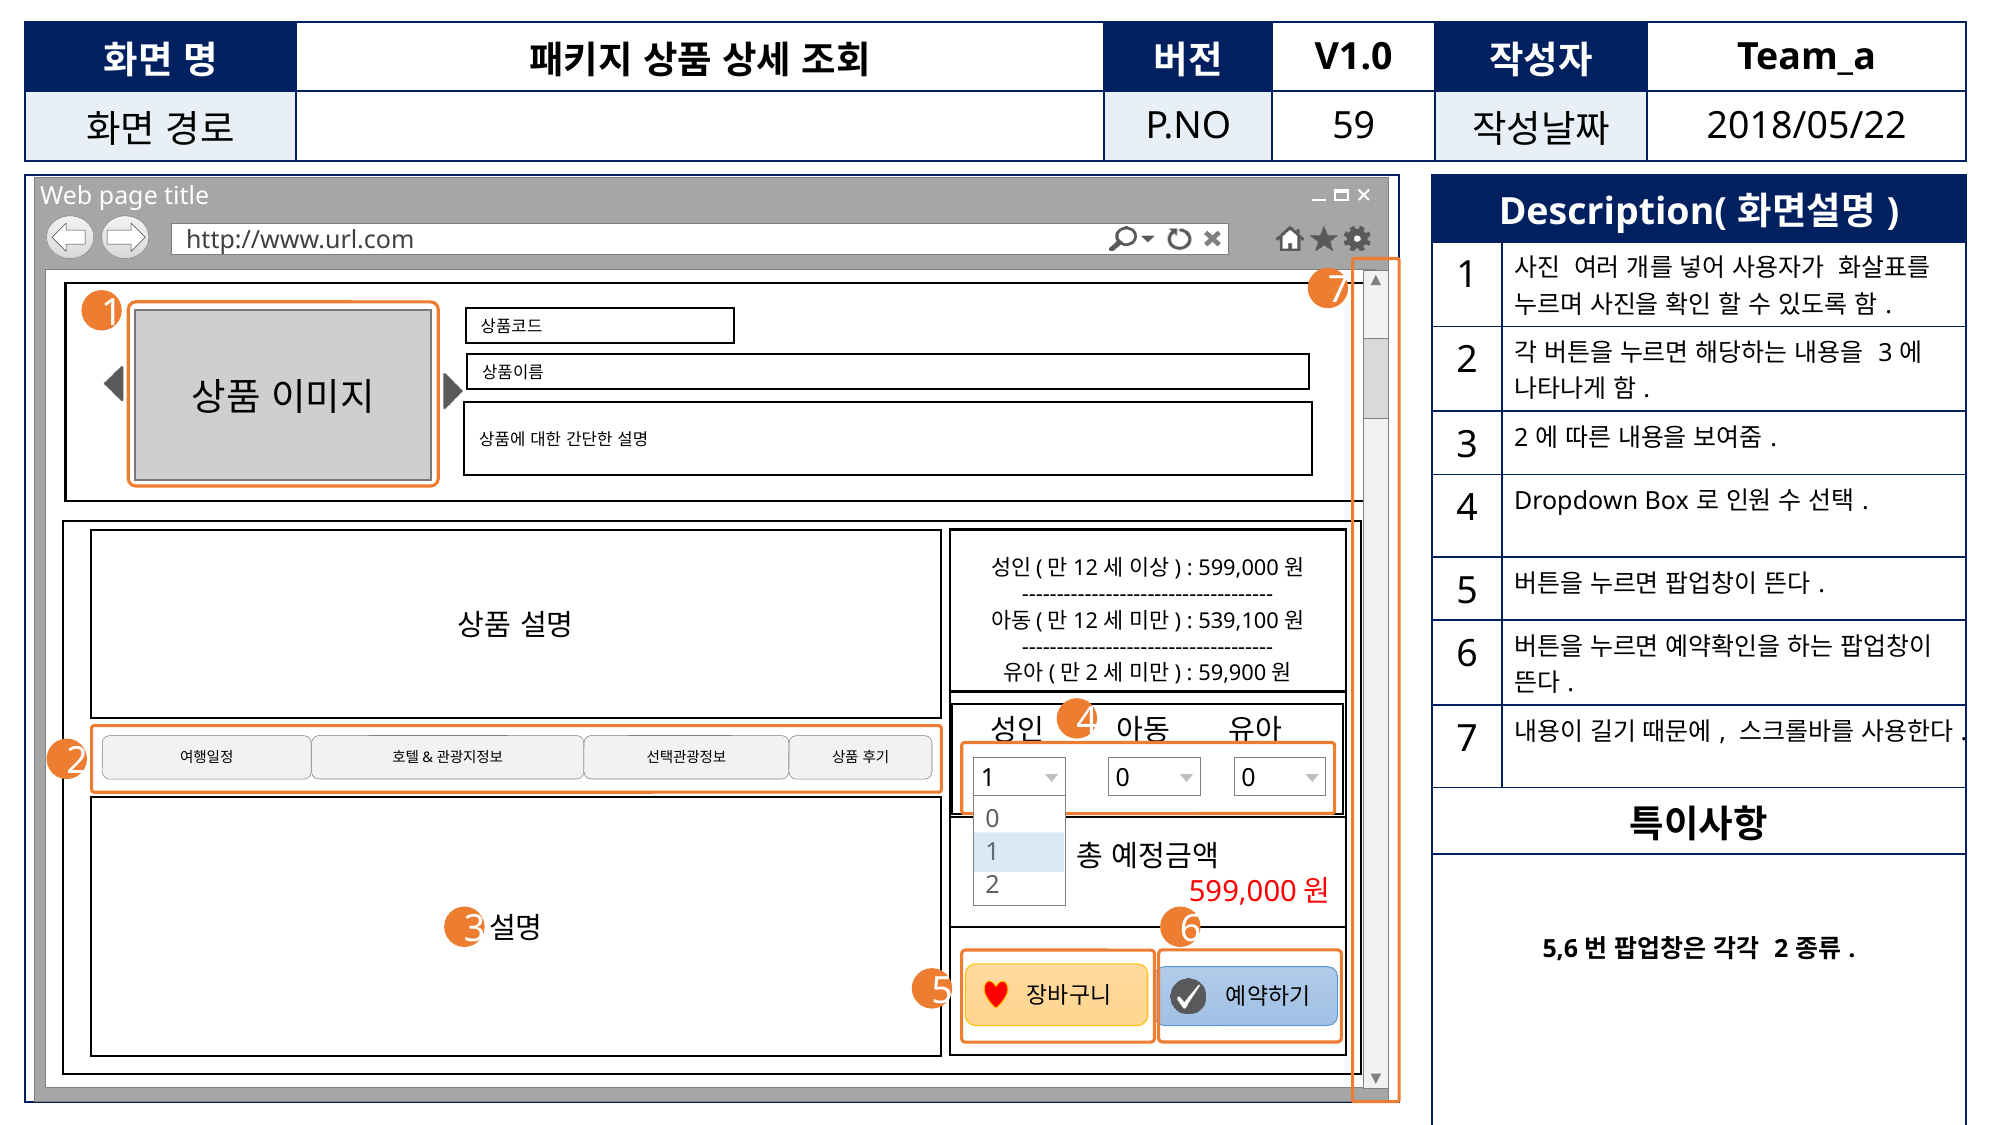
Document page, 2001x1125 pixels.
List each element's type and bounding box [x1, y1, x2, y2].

text_box [24, 174, 1401, 1103]
table_cell [1433, 412, 1501, 474]
table_cell [1503, 706, 1965, 787]
table_cell [1433, 327, 1501, 410]
table_header [1648, 23, 1965, 90]
table_header [1436, 23, 1646, 90]
picture [94, 364, 133, 403]
table_cell [1433, 706, 1501, 787]
table_cell [297, 92, 1103, 160]
table_cell [1433, 558, 1501, 619]
table_cell [1433, 788, 1965, 853]
table_cell [1503, 327, 1965, 410]
table_header [1433, 176, 1965, 241]
table_cell [1436, 92, 1646, 160]
table_cell [1433, 621, 1501, 704]
table_cell [1503, 621, 1965, 704]
table_cell [1503, 475, 1965, 556]
table_cell [26, 92, 295, 160]
table_header [1105, 23, 1271, 90]
table_cell [1433, 243, 1501, 326]
table_cell [1503, 558, 1965, 619]
table_header [297, 23, 1103, 90]
table_cell [1648, 92, 1965, 160]
table_cell [1273, 92, 1434, 160]
table_header [1273, 23, 1434, 90]
table_cell [1433, 855, 1965, 1125]
picture [433, 371, 472, 410]
table_cell [1433, 475, 1501, 556]
table_cell [1503, 243, 1965, 326]
table_cell [1503, 412, 1965, 474]
table_header [26, 23, 295, 90]
table_cell [1105, 92, 1271, 160]
